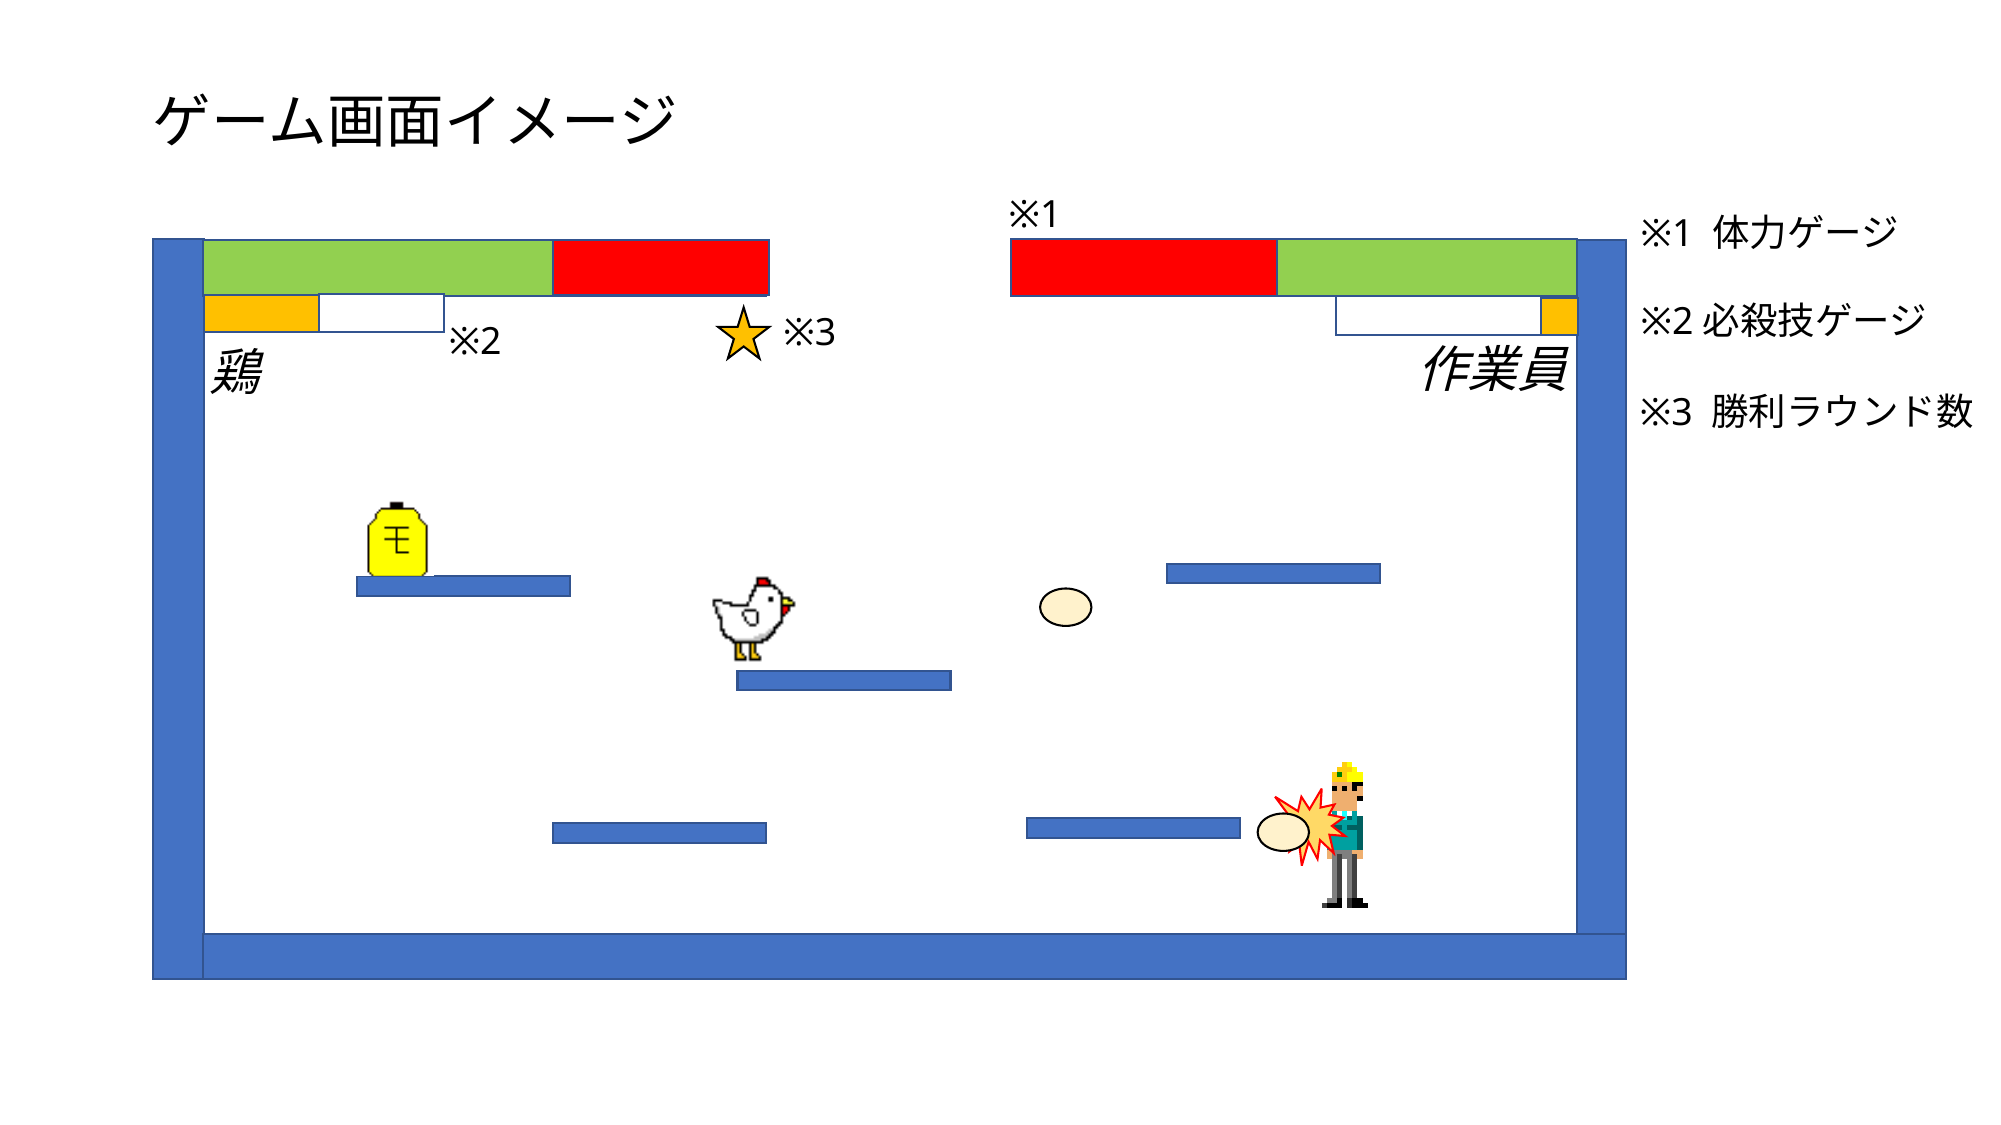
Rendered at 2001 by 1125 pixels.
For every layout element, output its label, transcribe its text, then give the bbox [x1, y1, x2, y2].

text_box ※3 勝利ラウンド数 [1625, 380, 2000, 441]
picture [1309, 745, 1385, 921]
text_box ※3 [768, 300, 1069, 360]
text_box ※2 [445, 309, 734, 370]
text_box [1026, 817, 1241, 839]
text_box [202, 239, 767, 297]
text_box [1010, 243, 1278, 297]
text_box [1335, 295, 1542, 336]
text_box 鶏 [194, 332, 566, 408]
text_box ※2必殺技ゲージ [1625, 289, 2000, 350]
text_box [1256, 812, 1309, 852]
text_box [1298, 840, 1309, 866]
text_box [1278, 238, 1578, 297]
text_box [318, 293, 445, 333]
text_box [356, 575, 571, 597]
text_box [1576, 405, 1627, 933]
text_box [1274, 794, 1309, 825]
text_box [736, 670, 952, 691]
text_box ※1 [993, 182, 1294, 243]
text_box [734, 303, 768, 362]
text_box ゲーム画面イメージ [137, 59, 740, 188]
text_box [152, 238, 205, 980]
text_box [552, 822, 767, 844]
text_box ※1 体力ゲージ [1625, 201, 1974, 261]
text_box [1542, 297, 1579, 336]
text_box [1166, 563, 1381, 584]
picture [351, 499, 435, 576]
text_box 作業員 [1403, 330, 1775, 405]
text_box [203, 294, 318, 333]
picture [709, 576, 803, 666]
text_box [1578, 239, 1627, 330]
text_box [1039, 587, 1093, 627]
text_box [552, 239, 770, 296]
text_box [202, 933, 1627, 980]
